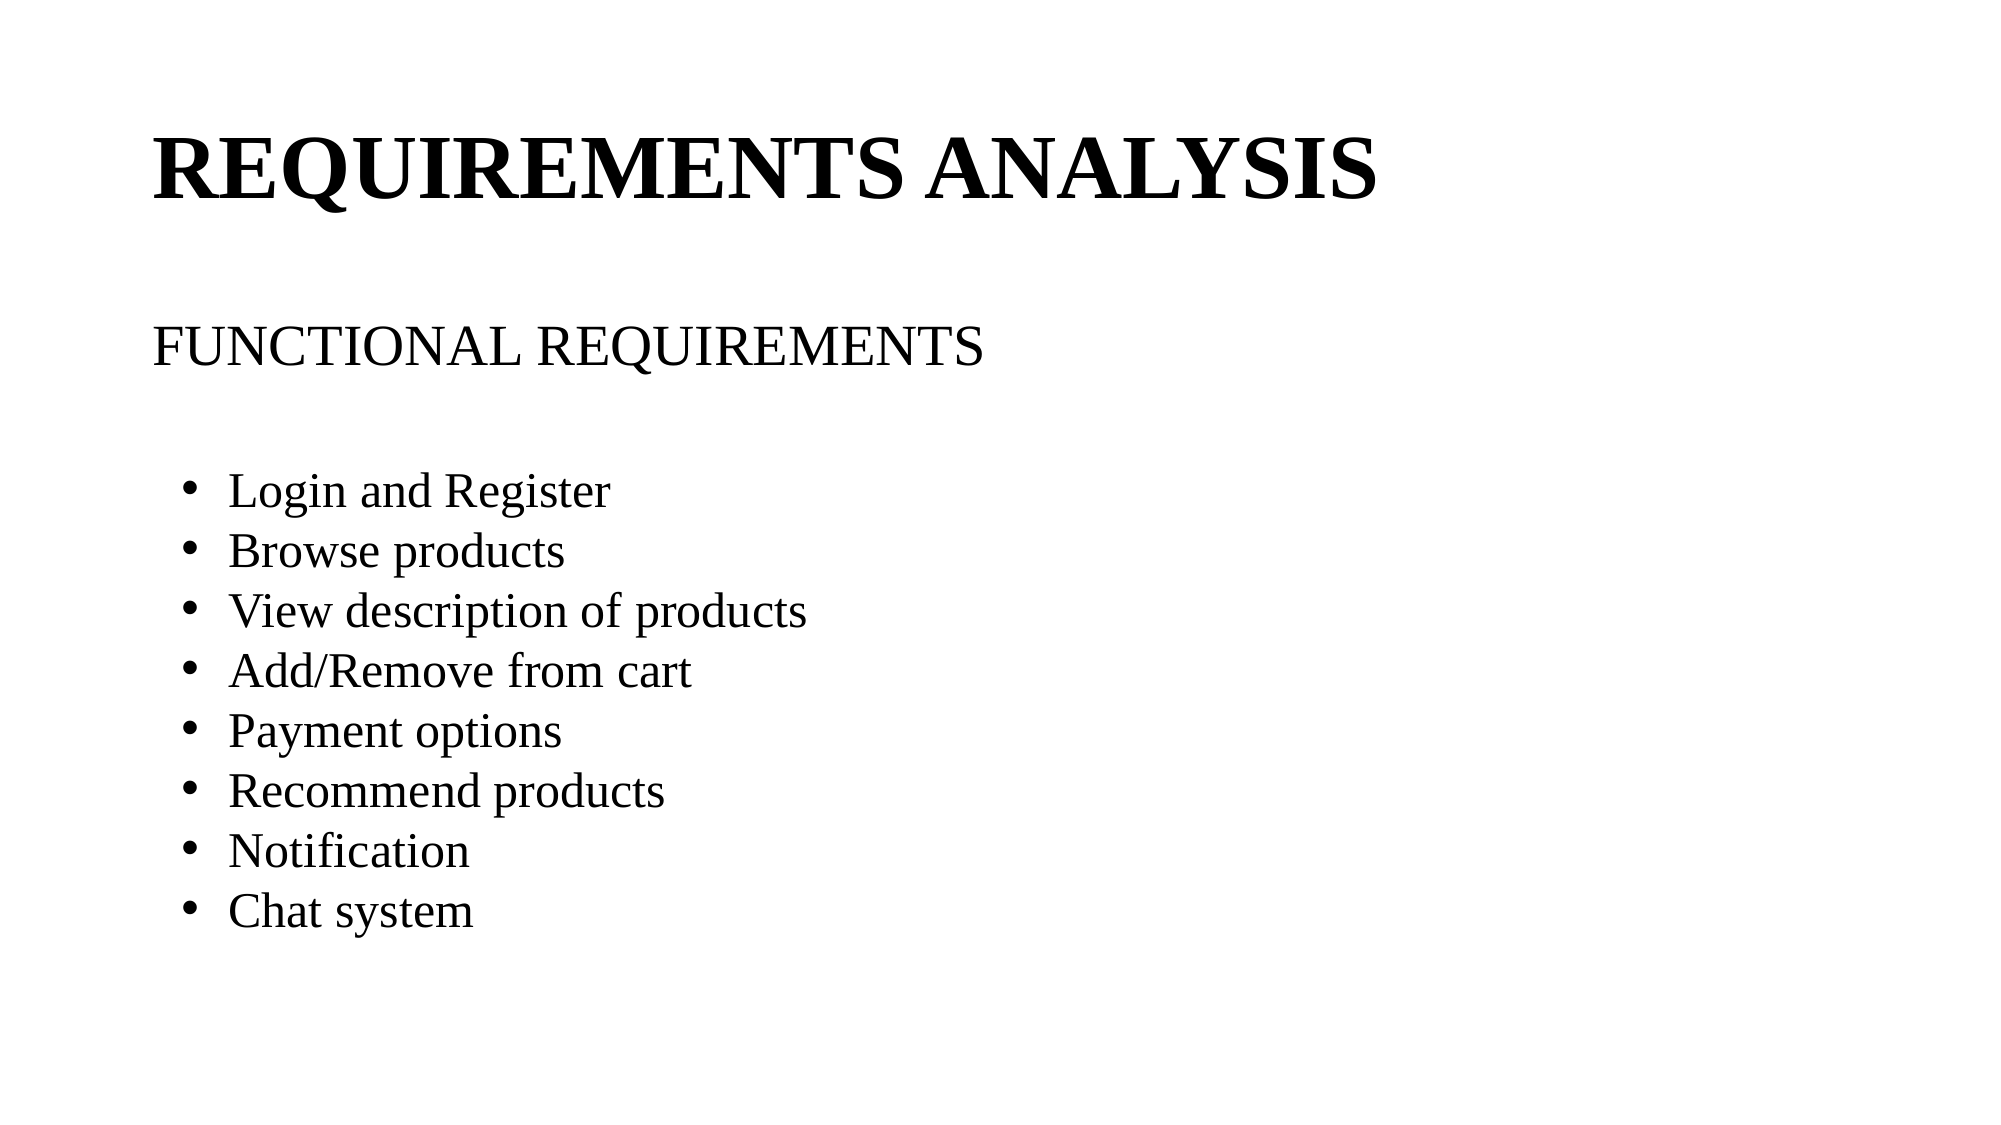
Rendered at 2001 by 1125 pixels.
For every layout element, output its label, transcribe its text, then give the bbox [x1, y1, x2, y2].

title REQUIREMENTS ANALYSIS [137, 59, 1863, 278]
list FUNCTIONAL REQUIREMENTS [137, 307, 1863, 1022]
text_box Login and Register Browse products View description of products Add/Remove from cart Payment options Recommend products Notification Chat system [166, 450, 1834, 1006]
